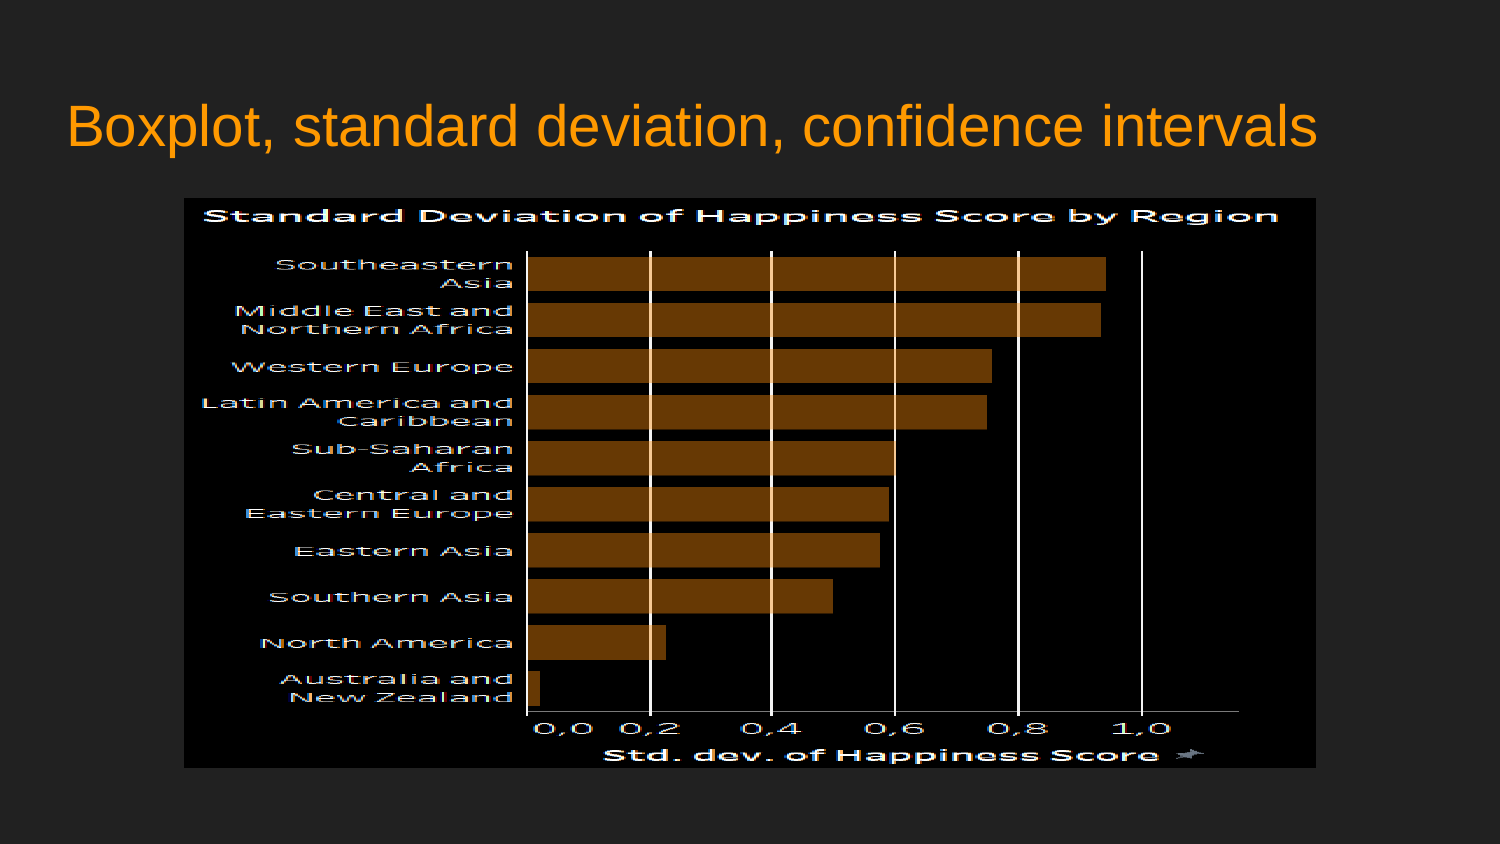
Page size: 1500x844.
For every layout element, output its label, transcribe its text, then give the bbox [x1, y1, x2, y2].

title Boxplot, standard deviation, confidence intervals [51, 72, 1449, 167]
picture [183, 197, 1316, 768]
